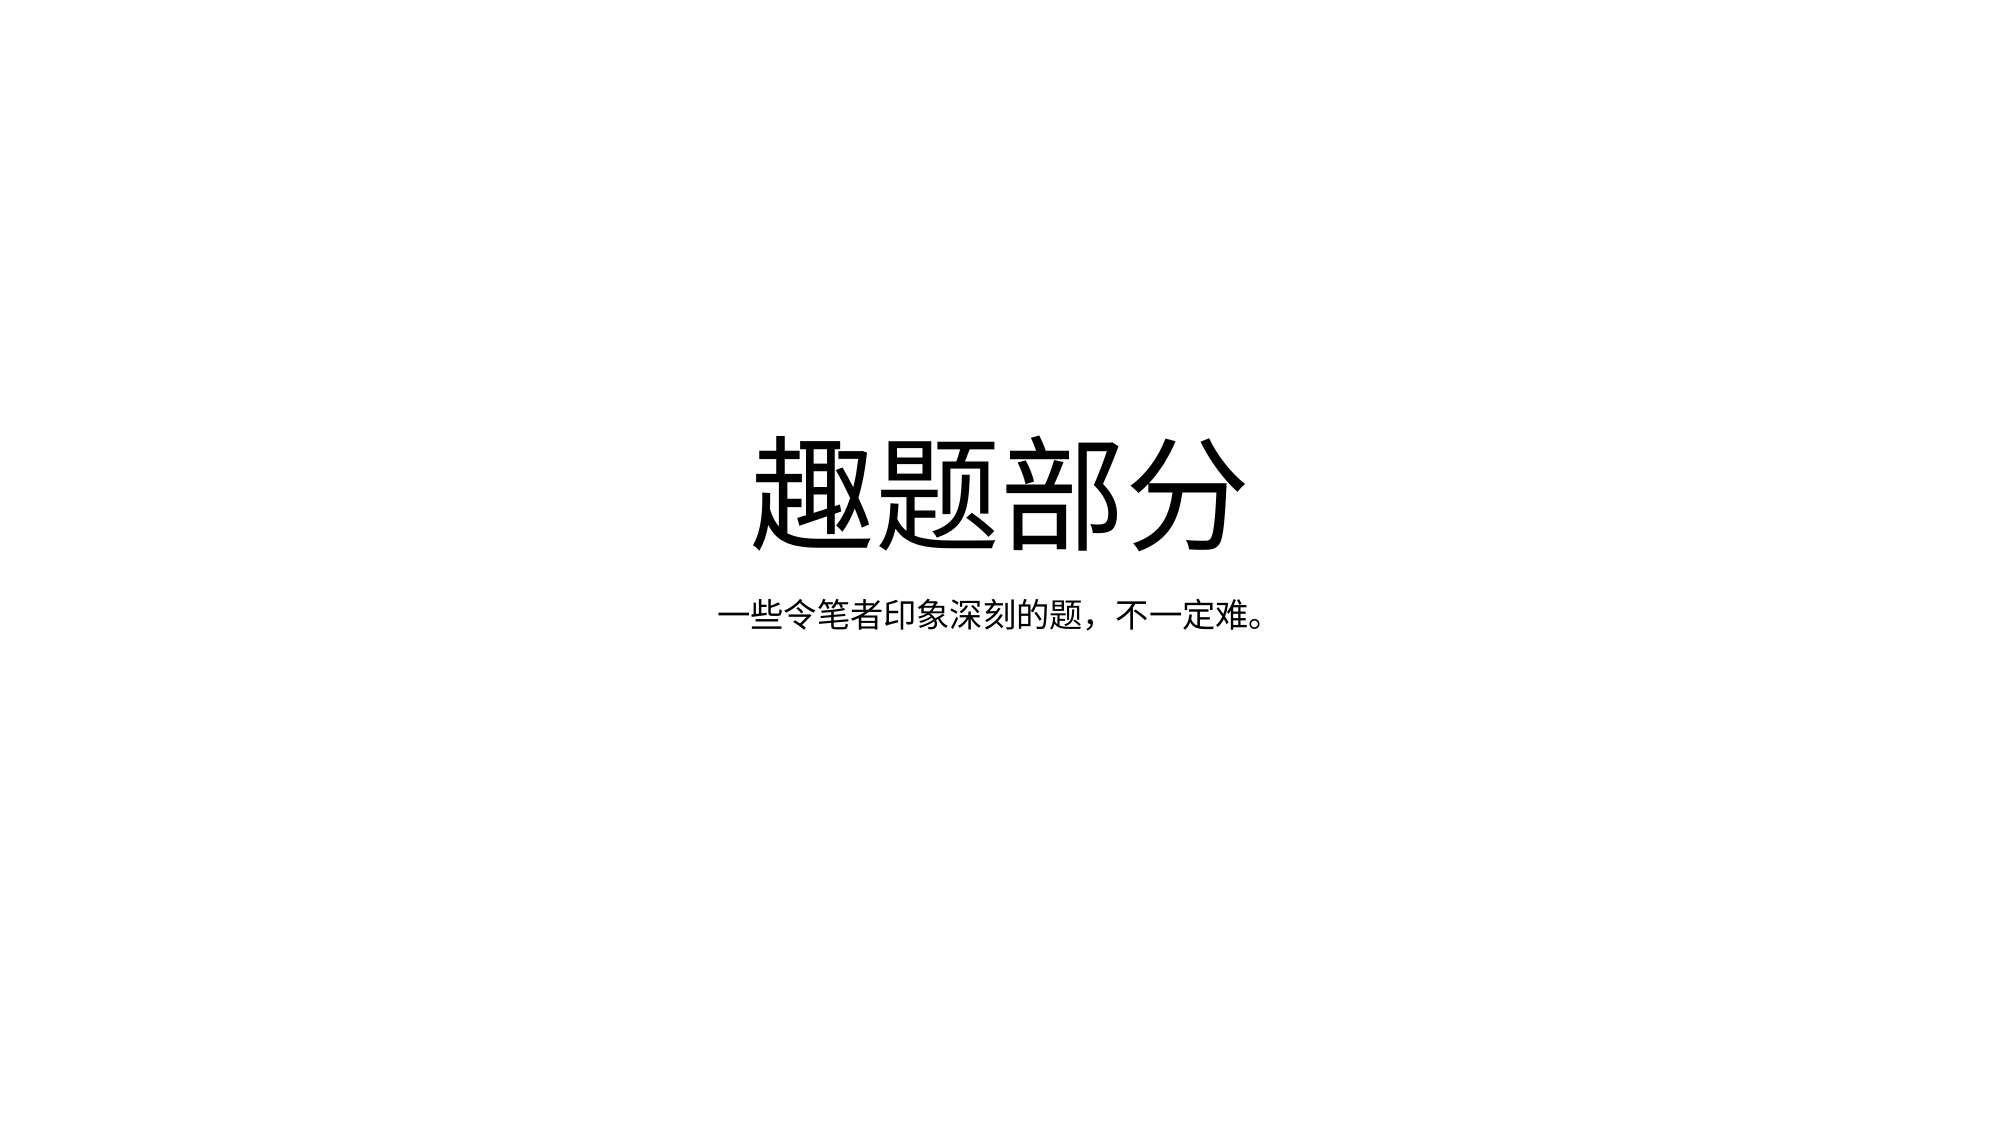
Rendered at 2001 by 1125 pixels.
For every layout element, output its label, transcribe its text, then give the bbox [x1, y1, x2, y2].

subtitle 一些令笔者印象深刻的题，不一定难。 [249, 590, 1750, 863]
title 趣题部分 [249, 184, 1750, 576]
